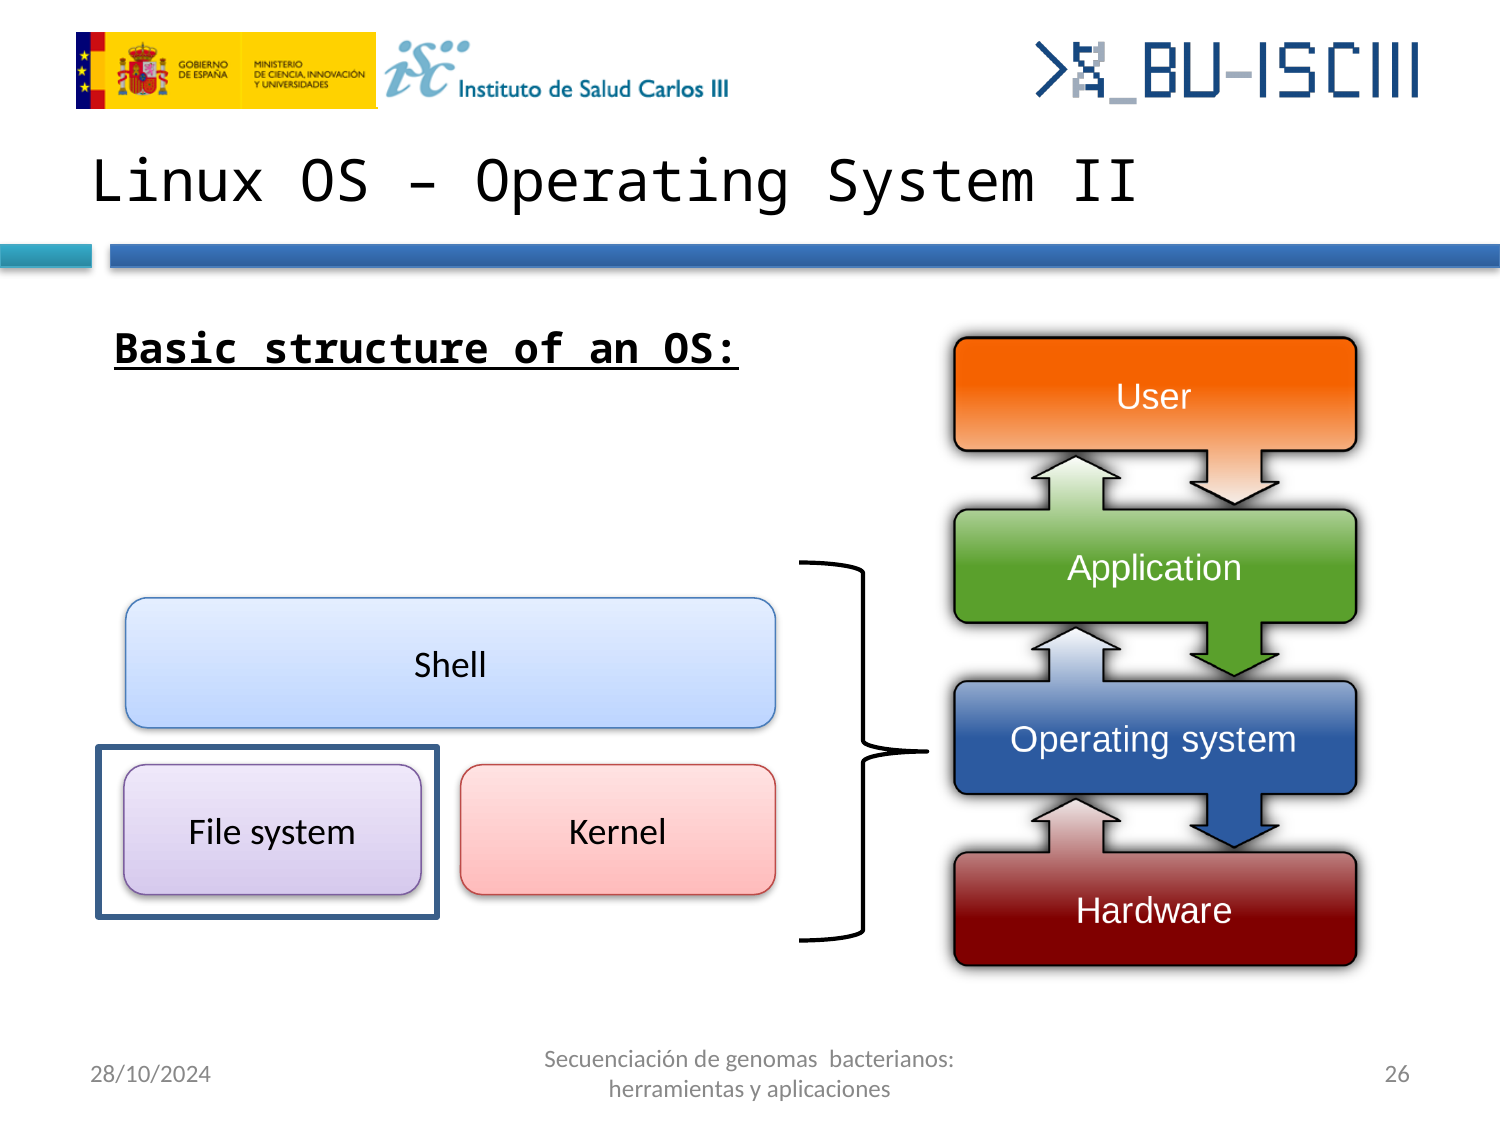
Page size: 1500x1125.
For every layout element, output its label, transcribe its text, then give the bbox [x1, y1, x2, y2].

slide_number ‹#› [1074, 1042, 1425, 1103]
picture [926, 314, 1383, 988]
picture [76, 32, 809, 109]
list Basic structure of an OS: [98, 314, 928, 1005]
text_box Kernel [460, 764, 776, 895]
text_box [98, 746, 437, 917]
picture [1021, 0, 1436, 138]
footer Secuenciación de genomas bacterianos: herramientas y aplicaciones [512, 1042, 988, 1103]
text_box Shell [125, 597, 776, 728]
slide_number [75, 1042, 425, 1103]
title Linux OS – Operating System II [75, 113, 1425, 244]
text_box [799, 562, 921, 941]
